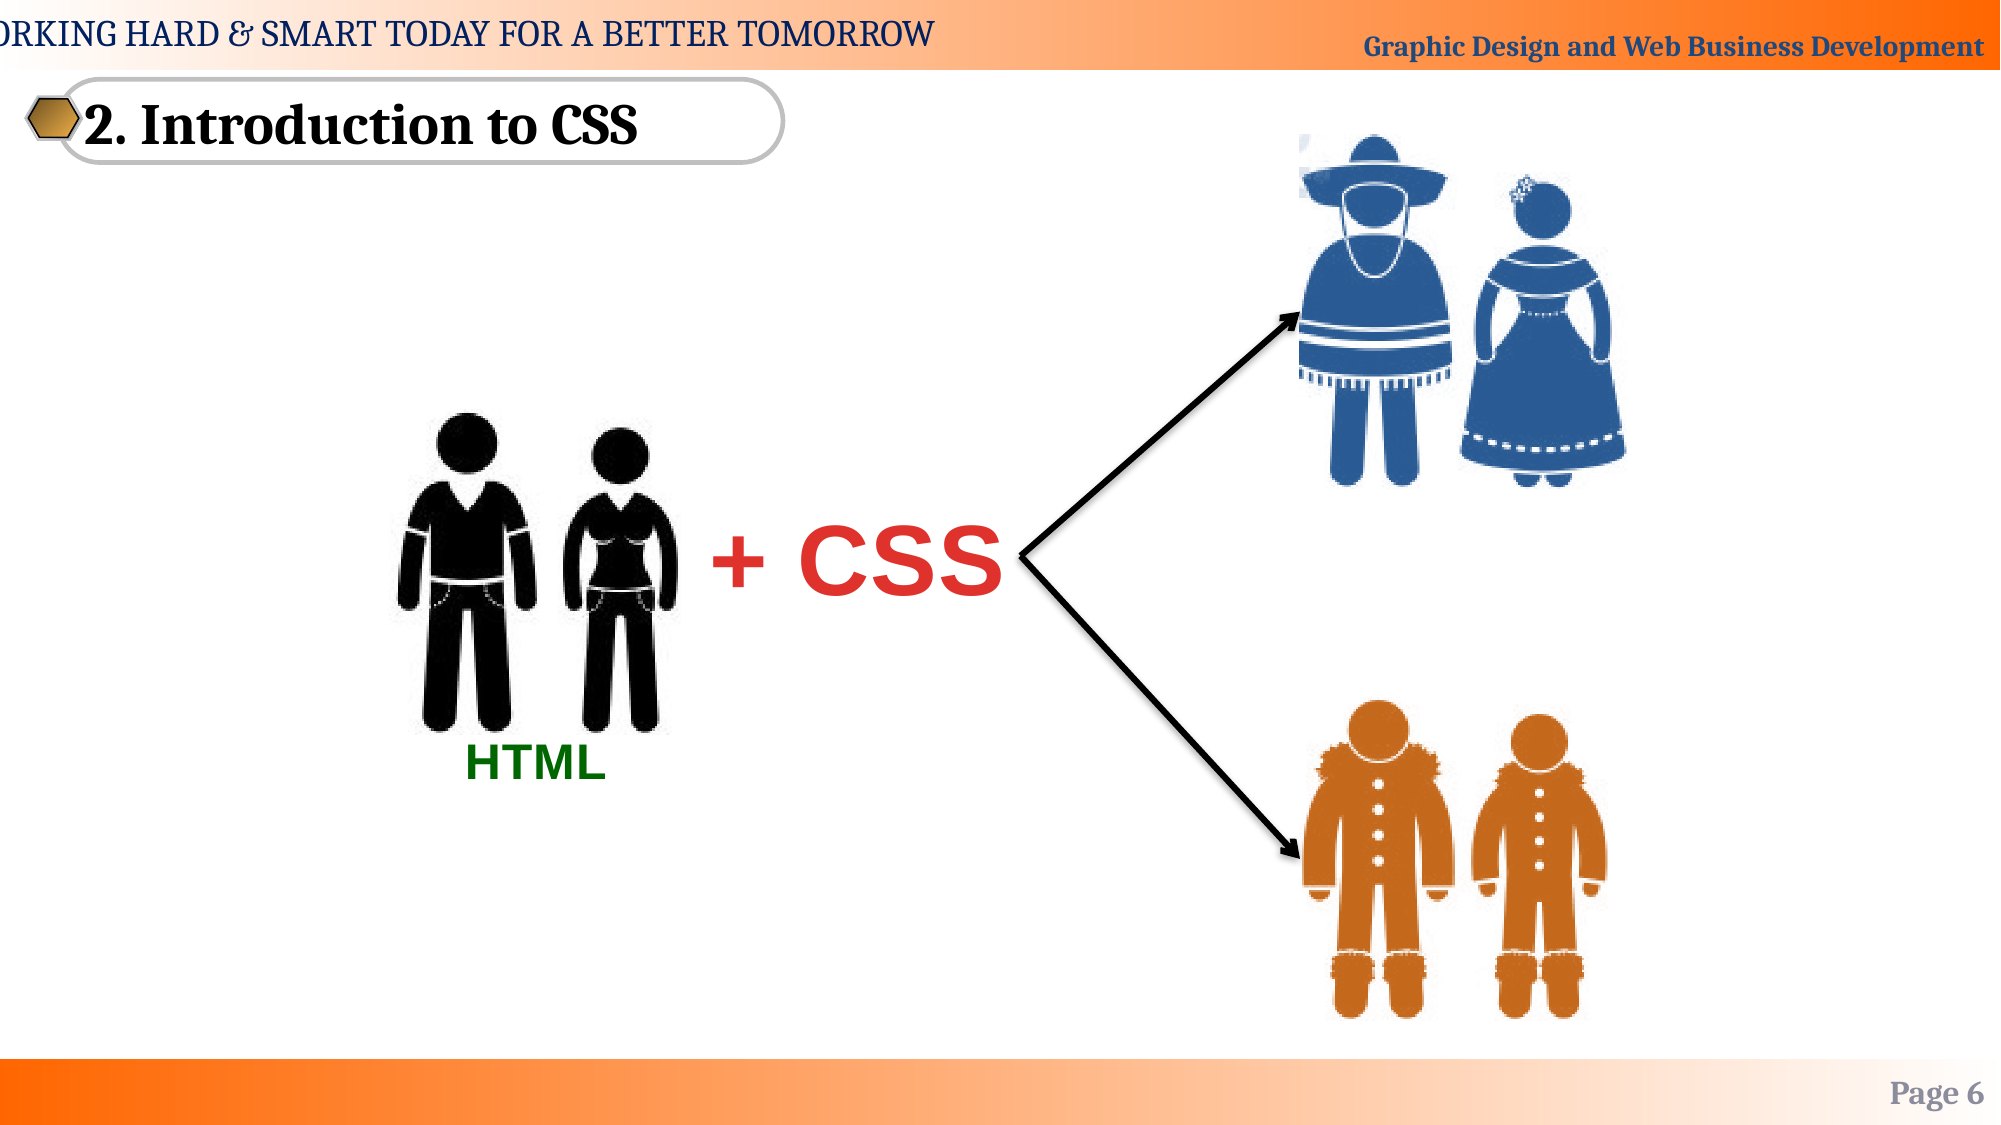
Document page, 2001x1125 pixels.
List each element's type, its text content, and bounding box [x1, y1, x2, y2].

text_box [1022, 311, 1301, 556]
text_box + CSS [694, 488, 1017, 624]
picture [1299, 696, 1608, 1021]
slide_number Page 2 [1609, 0, 1613, 36]
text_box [1022, 556, 1301, 860]
slide_number Page 6 [1533, 1060, 2000, 1121]
picture [1299, 134, 1630, 489]
picture [387, 409, 681, 735]
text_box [24, 78, 784, 163]
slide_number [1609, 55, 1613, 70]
text_box HTML [449, 743, 645, 797]
